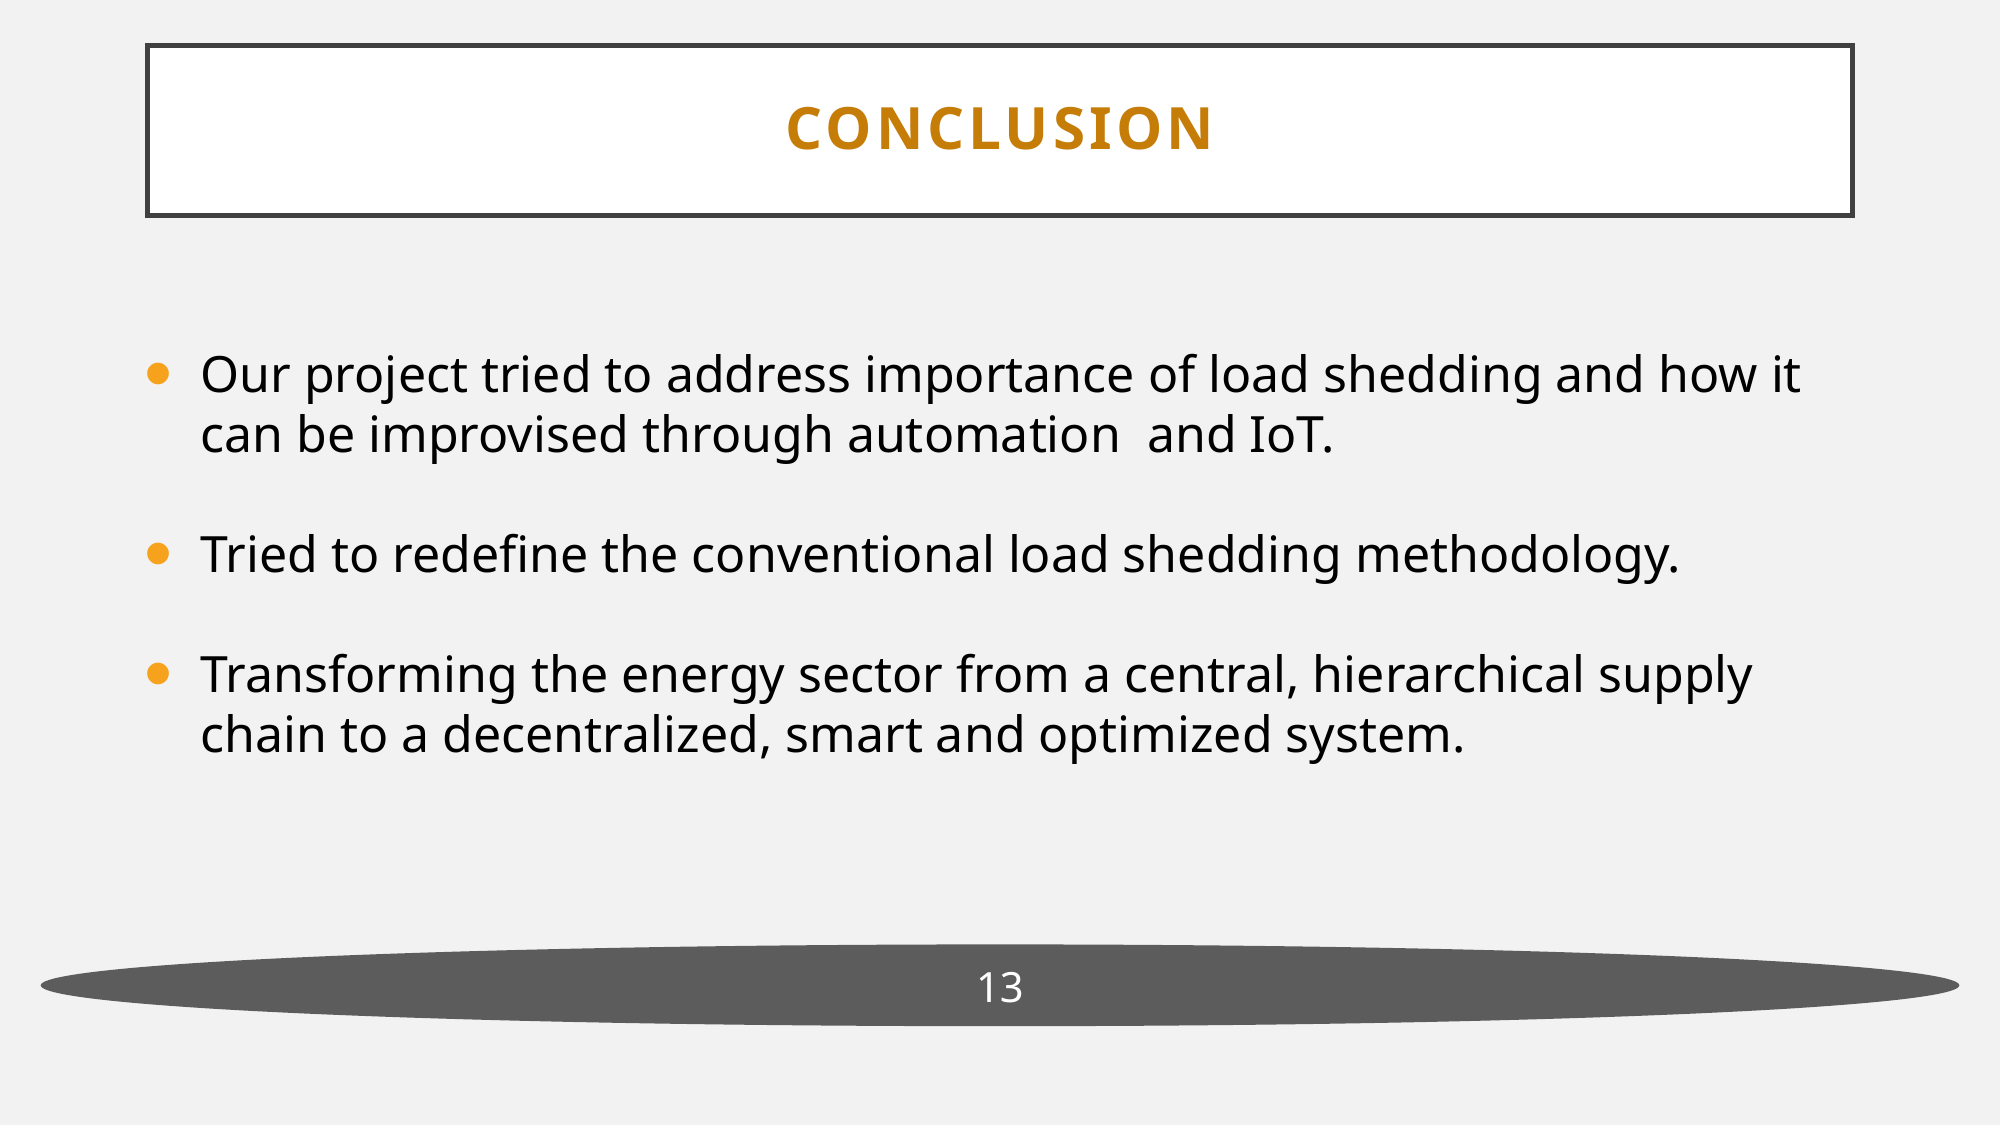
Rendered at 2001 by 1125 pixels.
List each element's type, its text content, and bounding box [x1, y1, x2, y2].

title conclusion [145, 43, 1855, 218]
text_box Our project tried to address importance of load shedding and how it can be improvised through automation and IoT. Tried to redefine the conventional load shedding methodology. Transforming the energy sector from a central, hierarchical supply chain to a decentralized, smart and optimized system. [129, 335, 1853, 821]
slide_number 13 [40, 944, 1960, 1027]
